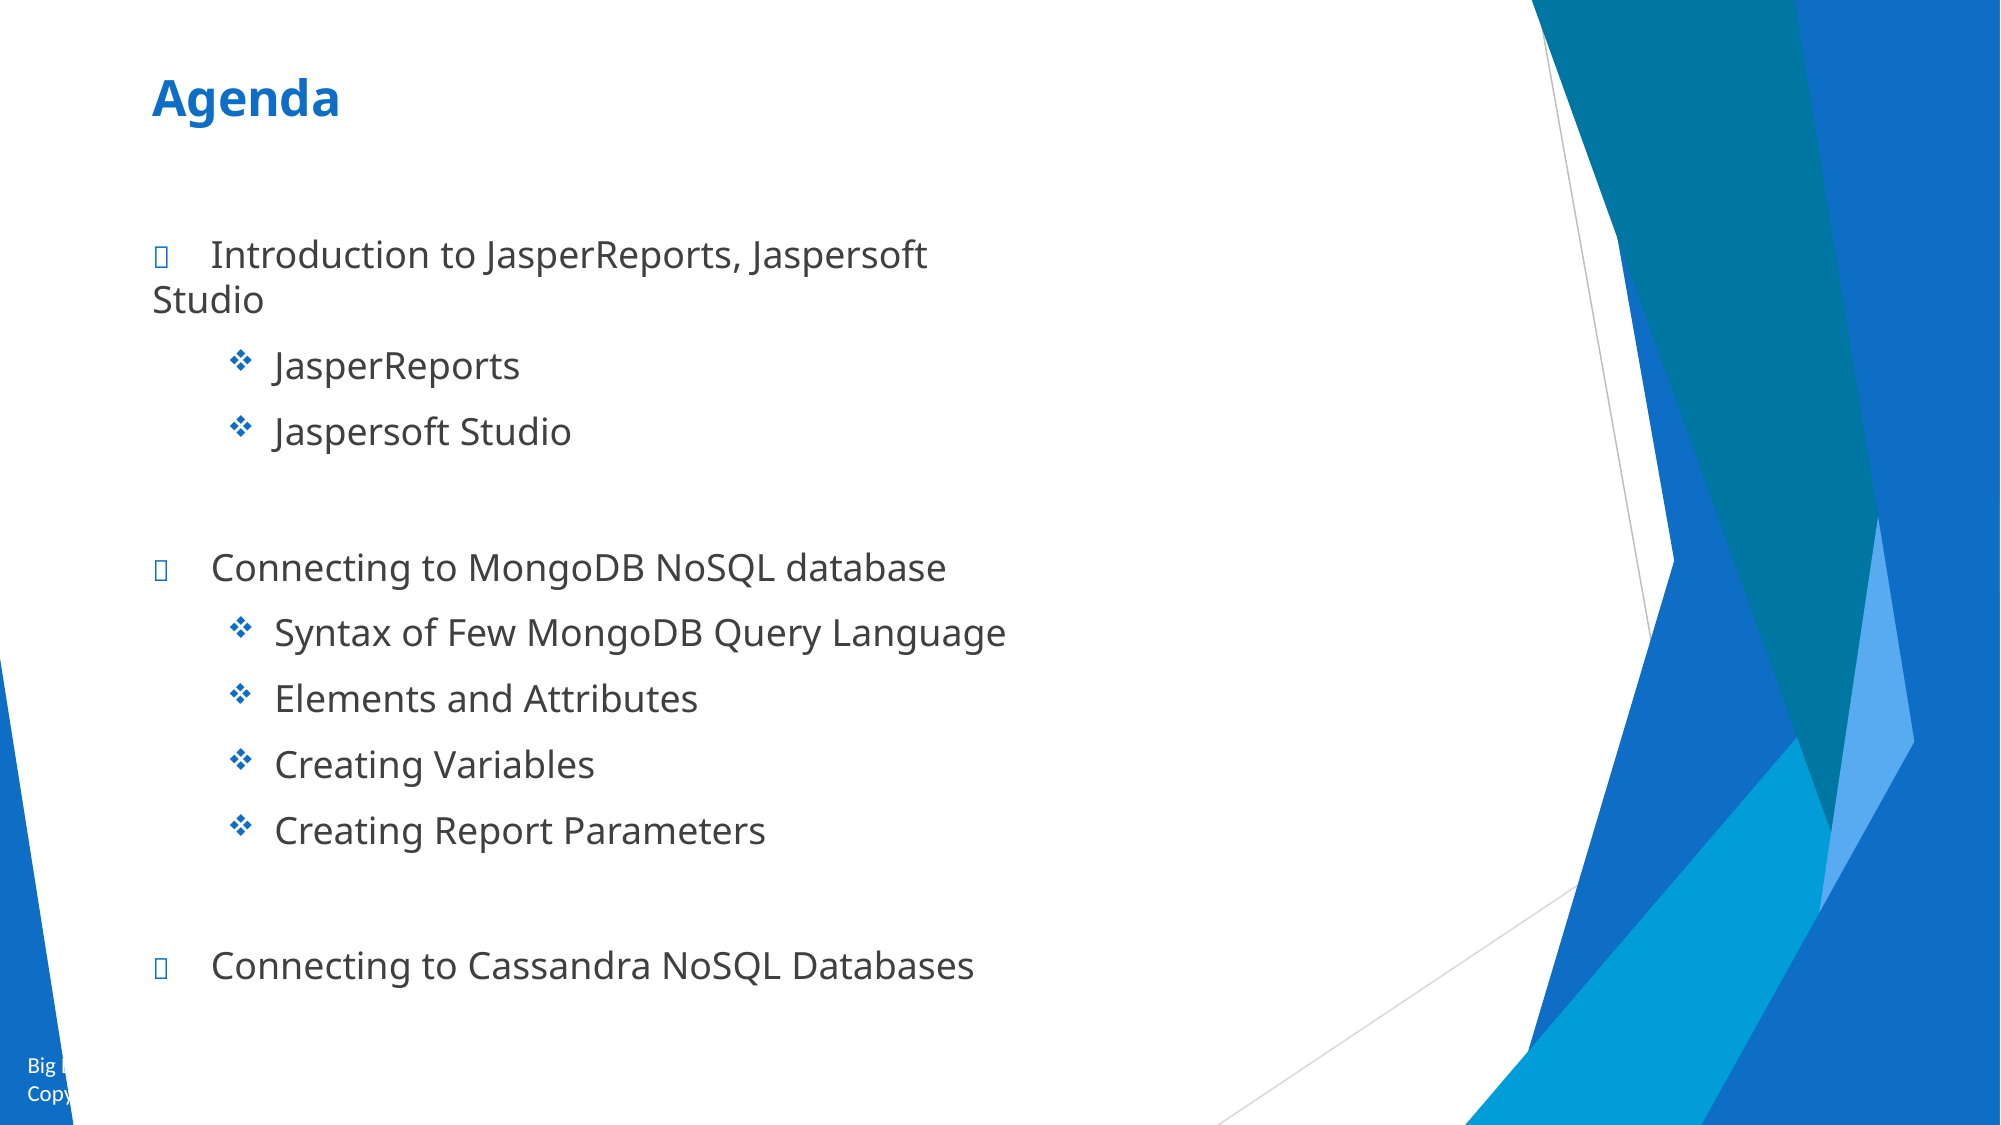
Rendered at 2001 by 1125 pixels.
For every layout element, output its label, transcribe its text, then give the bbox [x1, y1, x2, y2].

title Agenda [150, 65, 1850, 254]
text_box  Introduction to JasperReports, Jaspersoft Studio JasperReports Jaspersoft Studio  Connecting to MongoDB NoSQL database Syntax of Few MongoDB Query Language Elements and Attributes Creating Variables Creating Report Parameters  Connecting to Cassandra NoSQL Databases [150, 231, 1024, 988]
footer Big Data and Analytics by Seema Acharya and Subhashini Chellappan Copyright 2015, WILEY INDIA PVT. LTD. [25, 1054, 667, 1125]
